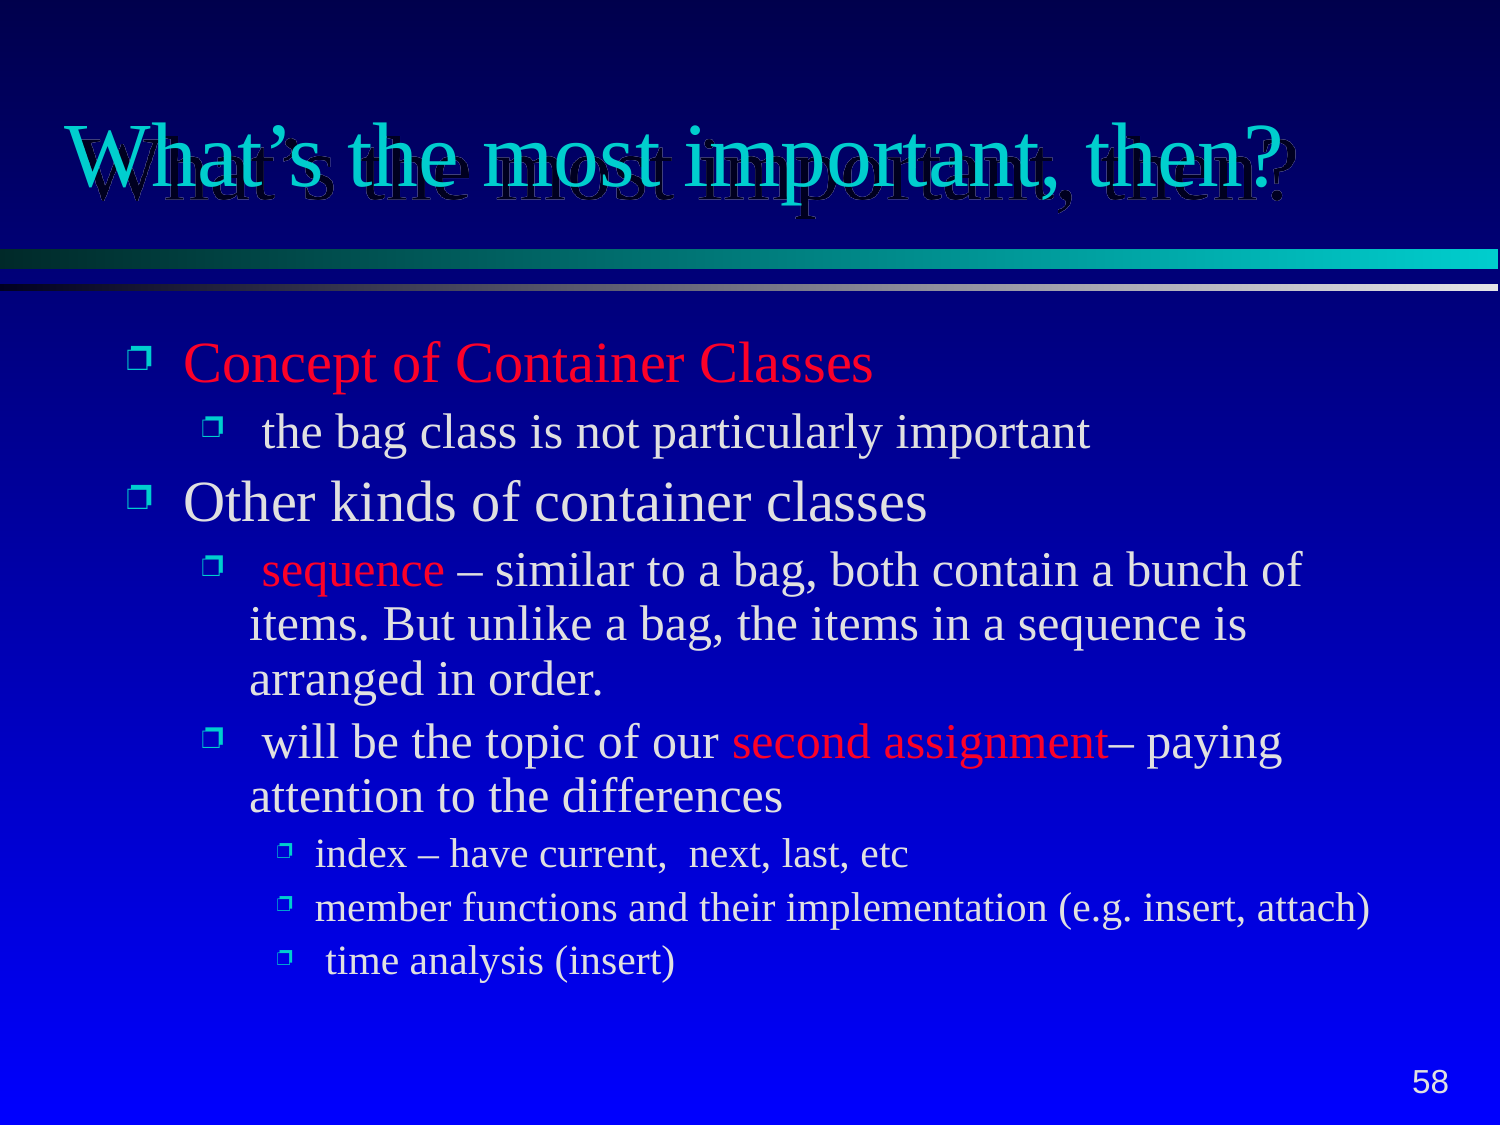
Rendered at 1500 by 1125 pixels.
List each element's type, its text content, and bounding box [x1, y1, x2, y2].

list Concept of Container Classes the bag class is not particularly important Other kinds of container classes sequence – similar to a bag, both contain a bunch of items. But unlike a bag, the items in a sequence is arranged in order. will be the topic of our second assignment– paying attention to the differences index – have current, next, last, etc member functions and their implementation (e.g. insert, attach) time analysis (insert) [111, 324, 1388, 1001]
title What’s the most important, then? [49, 55, 1326, 245]
